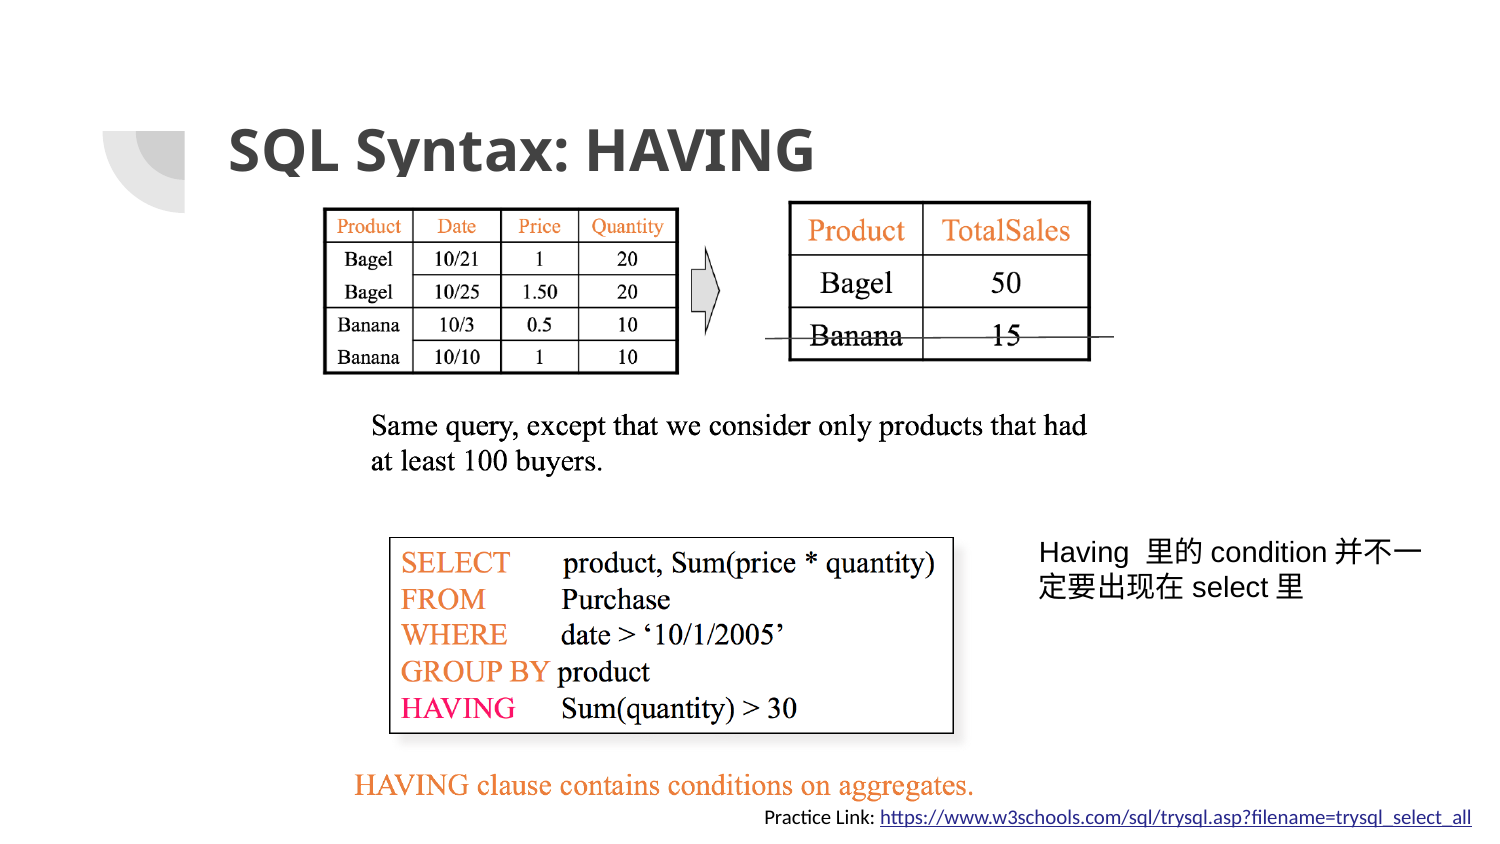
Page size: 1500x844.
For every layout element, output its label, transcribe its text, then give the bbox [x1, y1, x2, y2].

picture [188, 176, 1276, 832]
text_box Practice Link: https://www.w3schools.com/sql/trysql.asp?filename=trysql_select_all [1278, 788, 1500, 834]
title SQL Syntax: HAVING [213, 98, 1368, 263]
text_box Having 里的condition并不一定要出现在select里 [1279, 518, 1461, 602]
